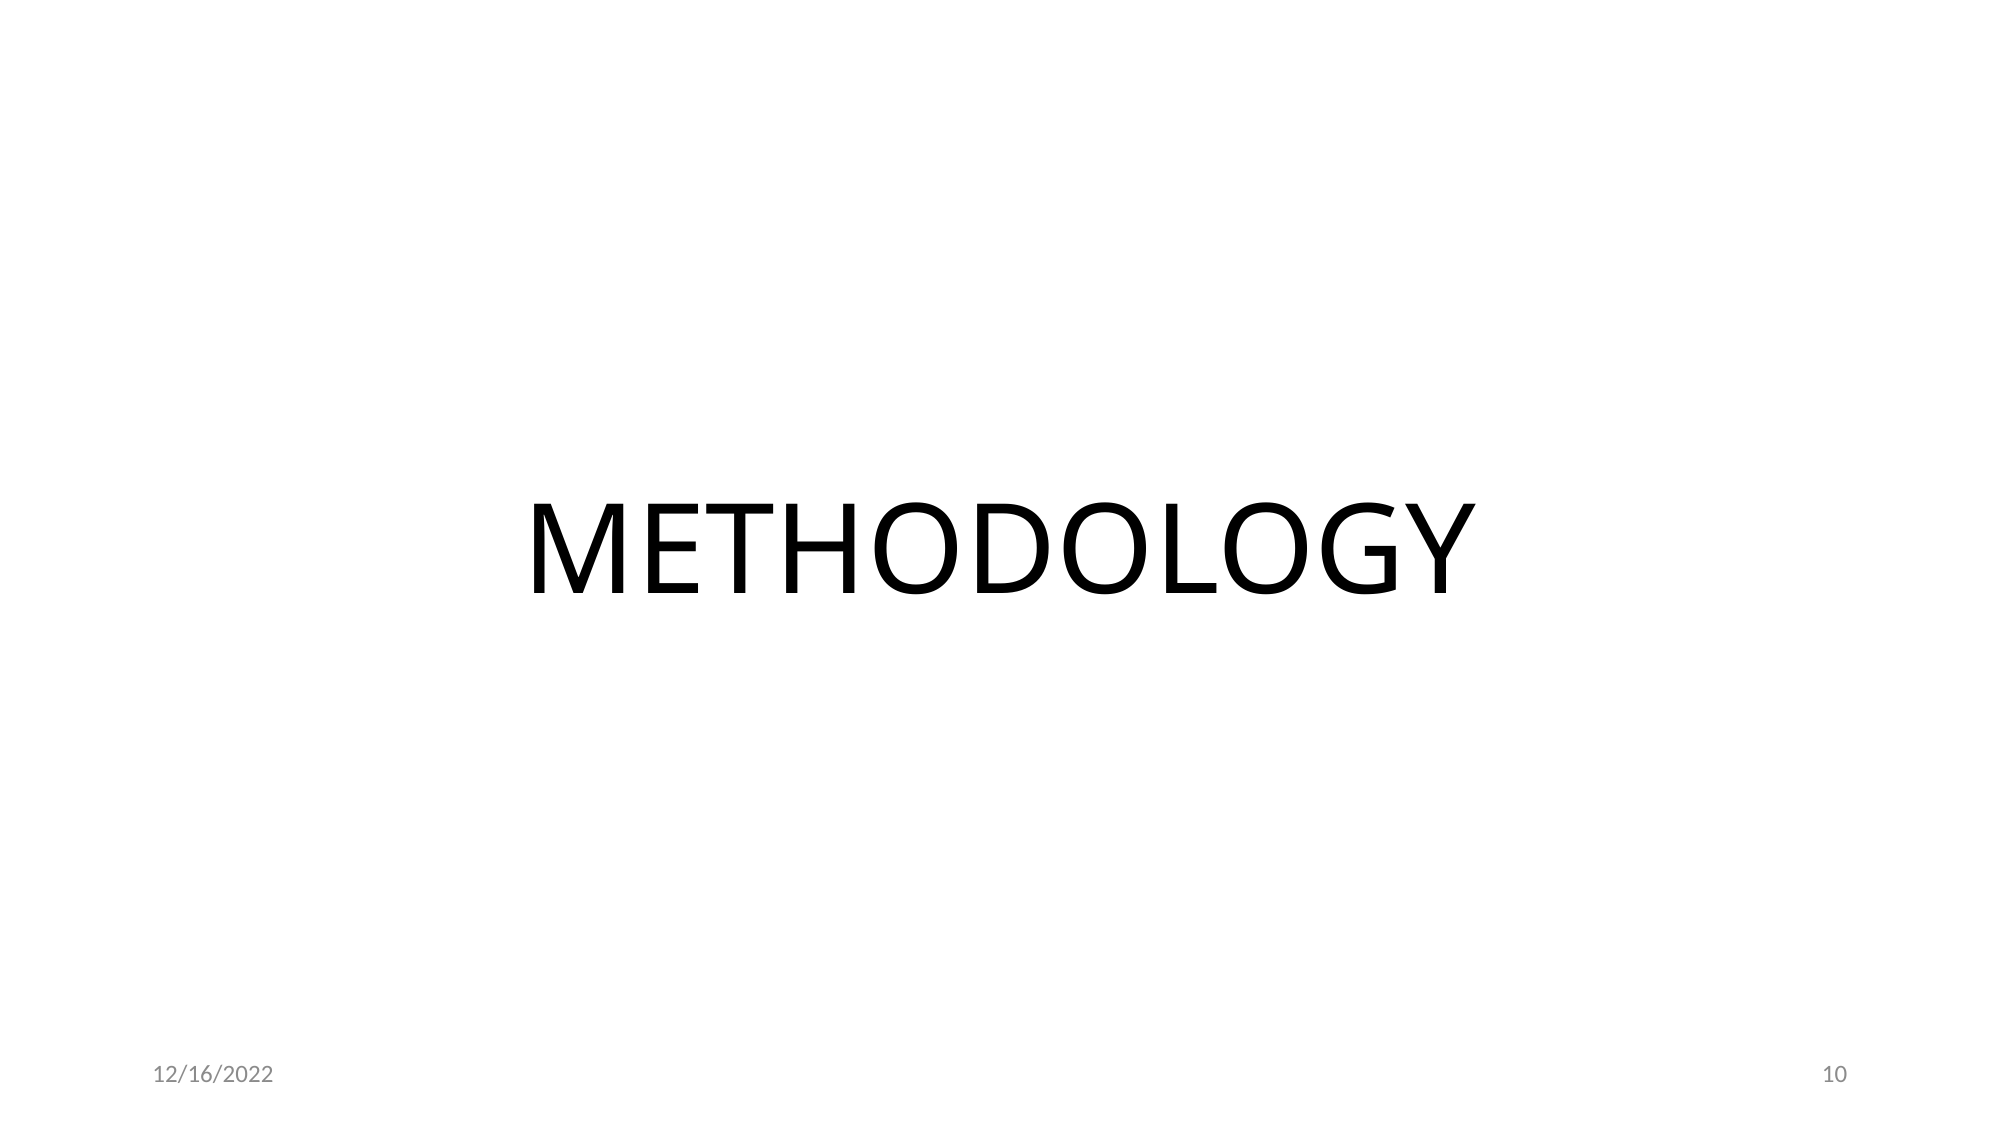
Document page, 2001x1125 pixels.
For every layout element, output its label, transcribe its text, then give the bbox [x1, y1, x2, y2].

title Methodology [249, 184, 1750, 629]
slide_number 10 [1412, 1042, 1863, 1103]
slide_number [137, 1042, 588, 1103]
